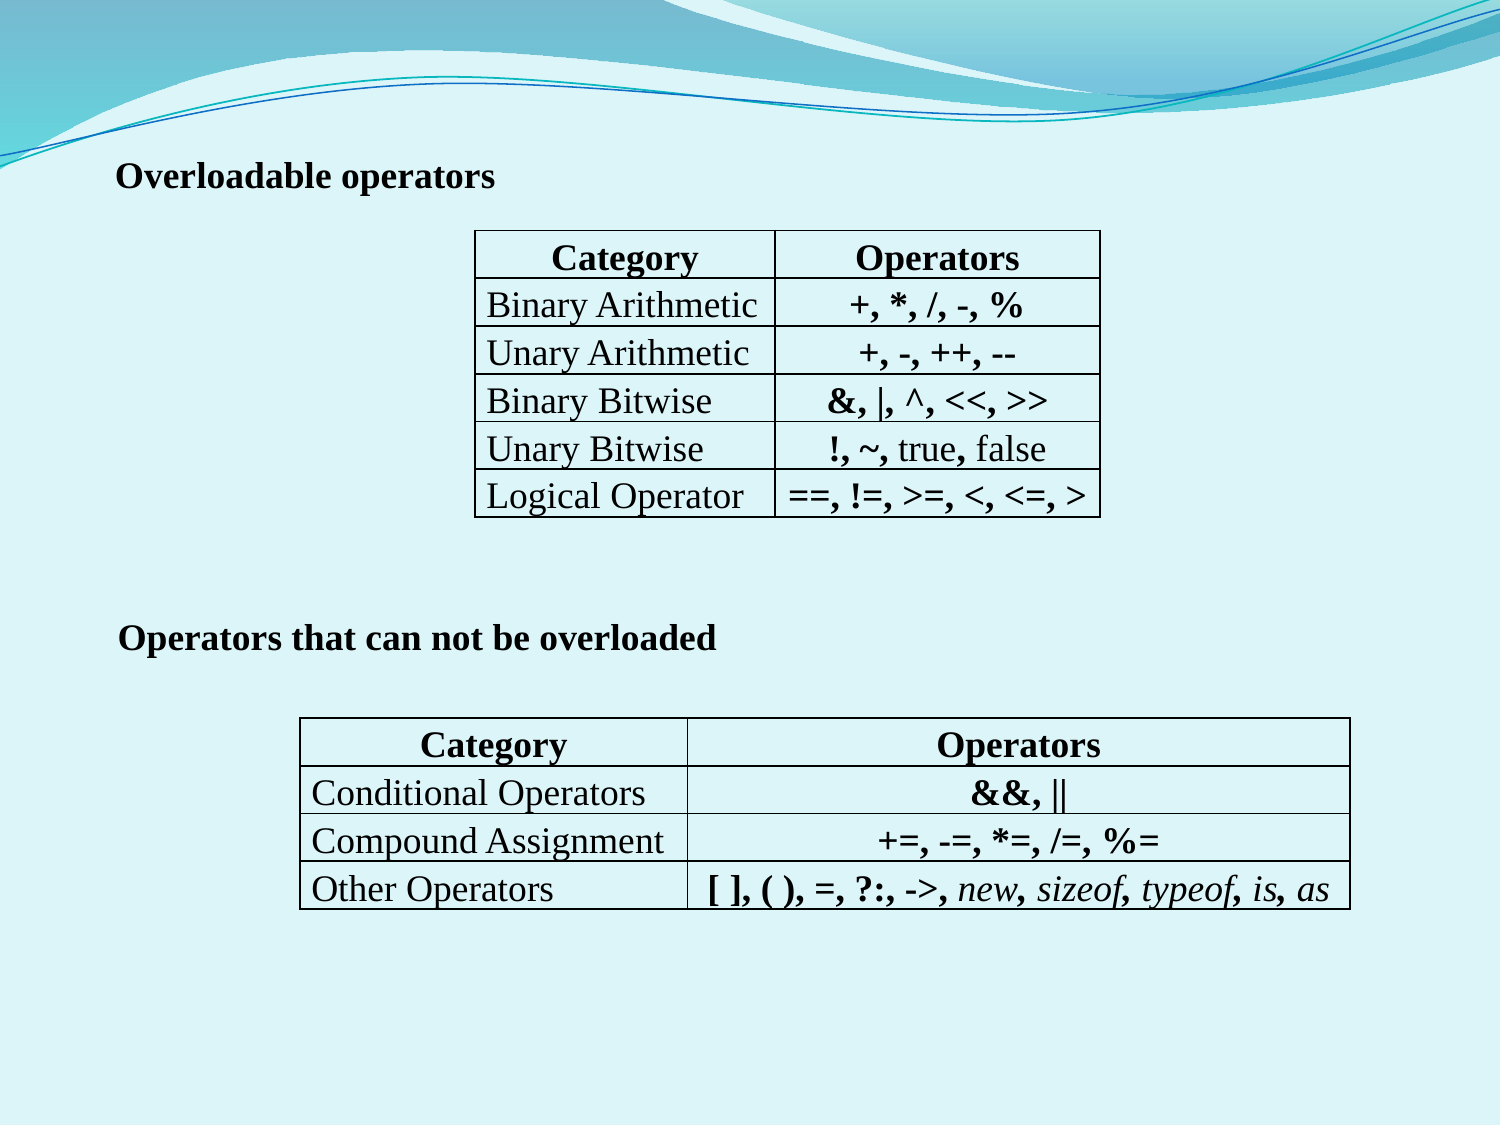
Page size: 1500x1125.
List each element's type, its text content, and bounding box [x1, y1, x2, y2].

table_cell Other Operators [301, 862, 687, 908]
table_header Category [476, 231, 774, 277]
table_cell Unary Bitwise [476, 422, 774, 468]
table_cell Binary Arithmetic [476, 279, 774, 325]
table_cell Binary Bitwise [476, 375, 774, 421]
table_header Operators [688, 719, 1349, 765]
table_cell &, |, ^, <<, >> [776, 375, 1099, 421]
table_cell &&, || [688, 767, 1349, 813]
table_header Category [301, 719, 687, 765]
table_cell Unary Arithmetic [476, 327, 774, 373]
table_cell [ ], ( ), =, ?:, ->, new, sizeof, typeof, is, as [688, 862, 1349, 908]
text_box Operators that can not be overloaded [102, 605, 733, 666]
table_cell ==, !=, >=, <, <=, > [776, 470, 1099, 516]
table_header Operators [776, 231, 1099, 277]
table_cell Conditional Operators [301, 767, 687, 813]
table_cell !, ~, true, false [776, 422, 1099, 468]
text_box Overloadable operators [99, 143, 738, 204]
table_cell +, *, /, -, % [776, 279, 1099, 325]
table_cell Logical Operator [476, 470, 774, 516]
table_cell +, -, ++, -- [776, 327, 1099, 373]
table_cell Compound Assignment [301, 814, 687, 860]
table_cell +=, -=, *=, /=, %= [688, 814, 1349, 860]
